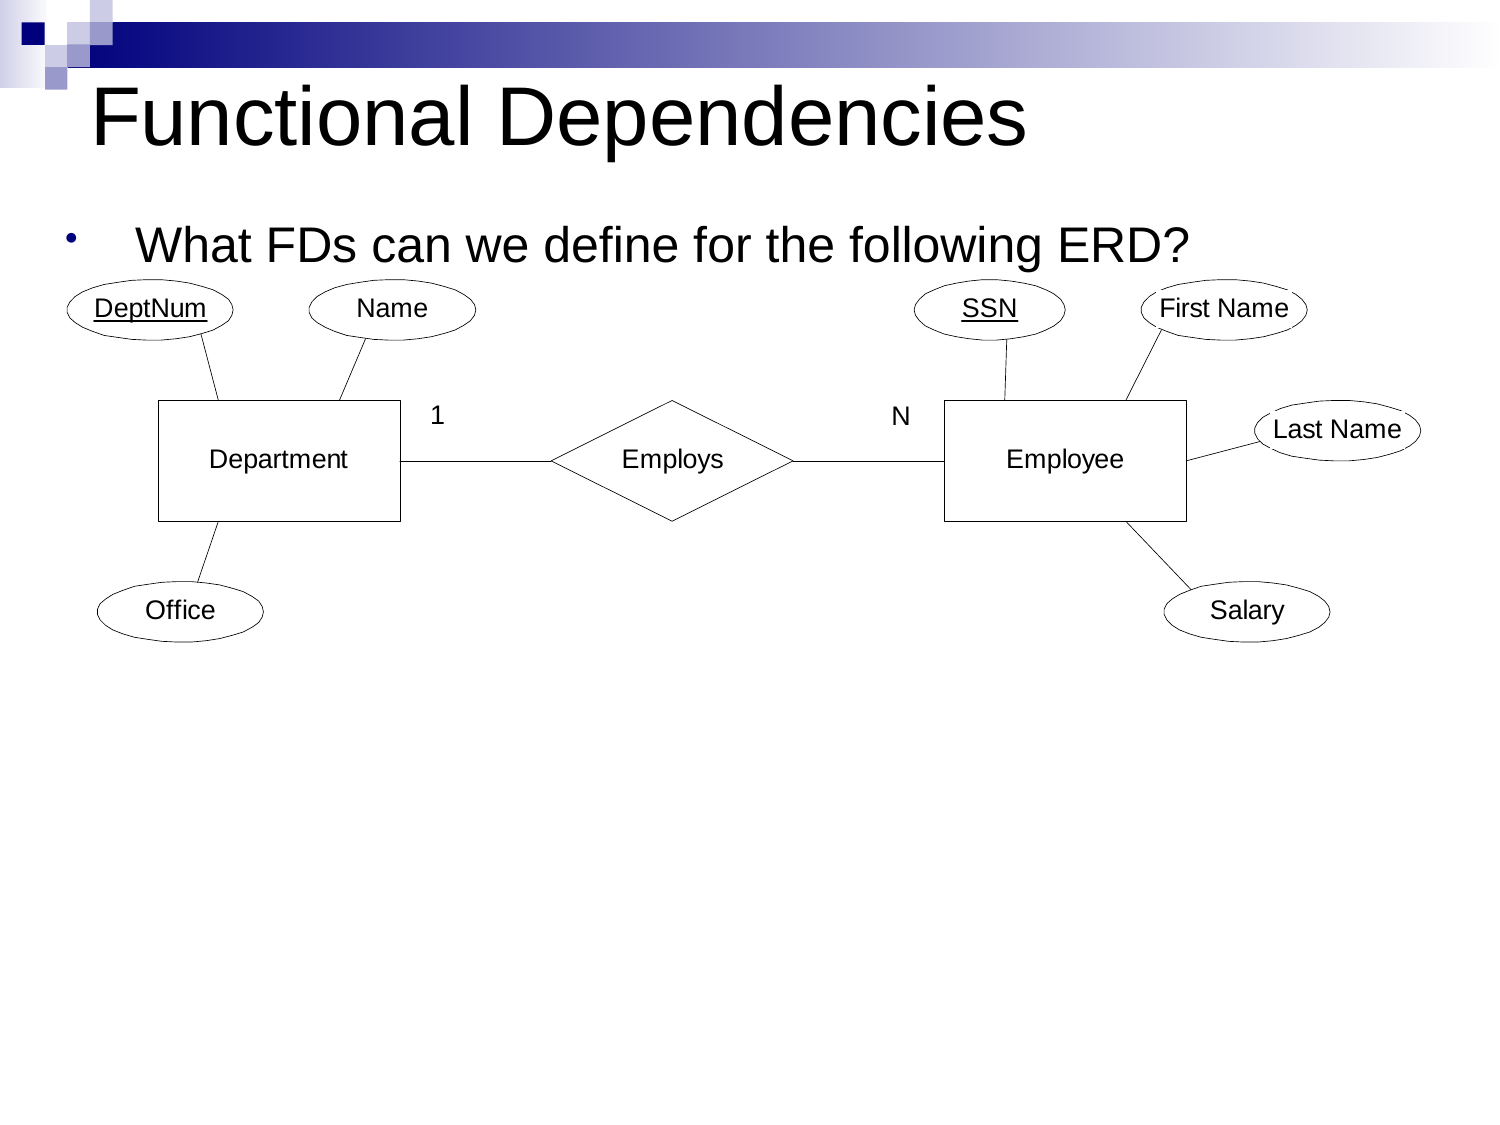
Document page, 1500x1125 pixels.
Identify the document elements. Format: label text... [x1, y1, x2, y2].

list What FDs can we define for the following ERD? [50, 174, 1488, 813]
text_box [62, 274, 1426, 648]
title Functional Dependencies [75, 75, 1425, 150]
